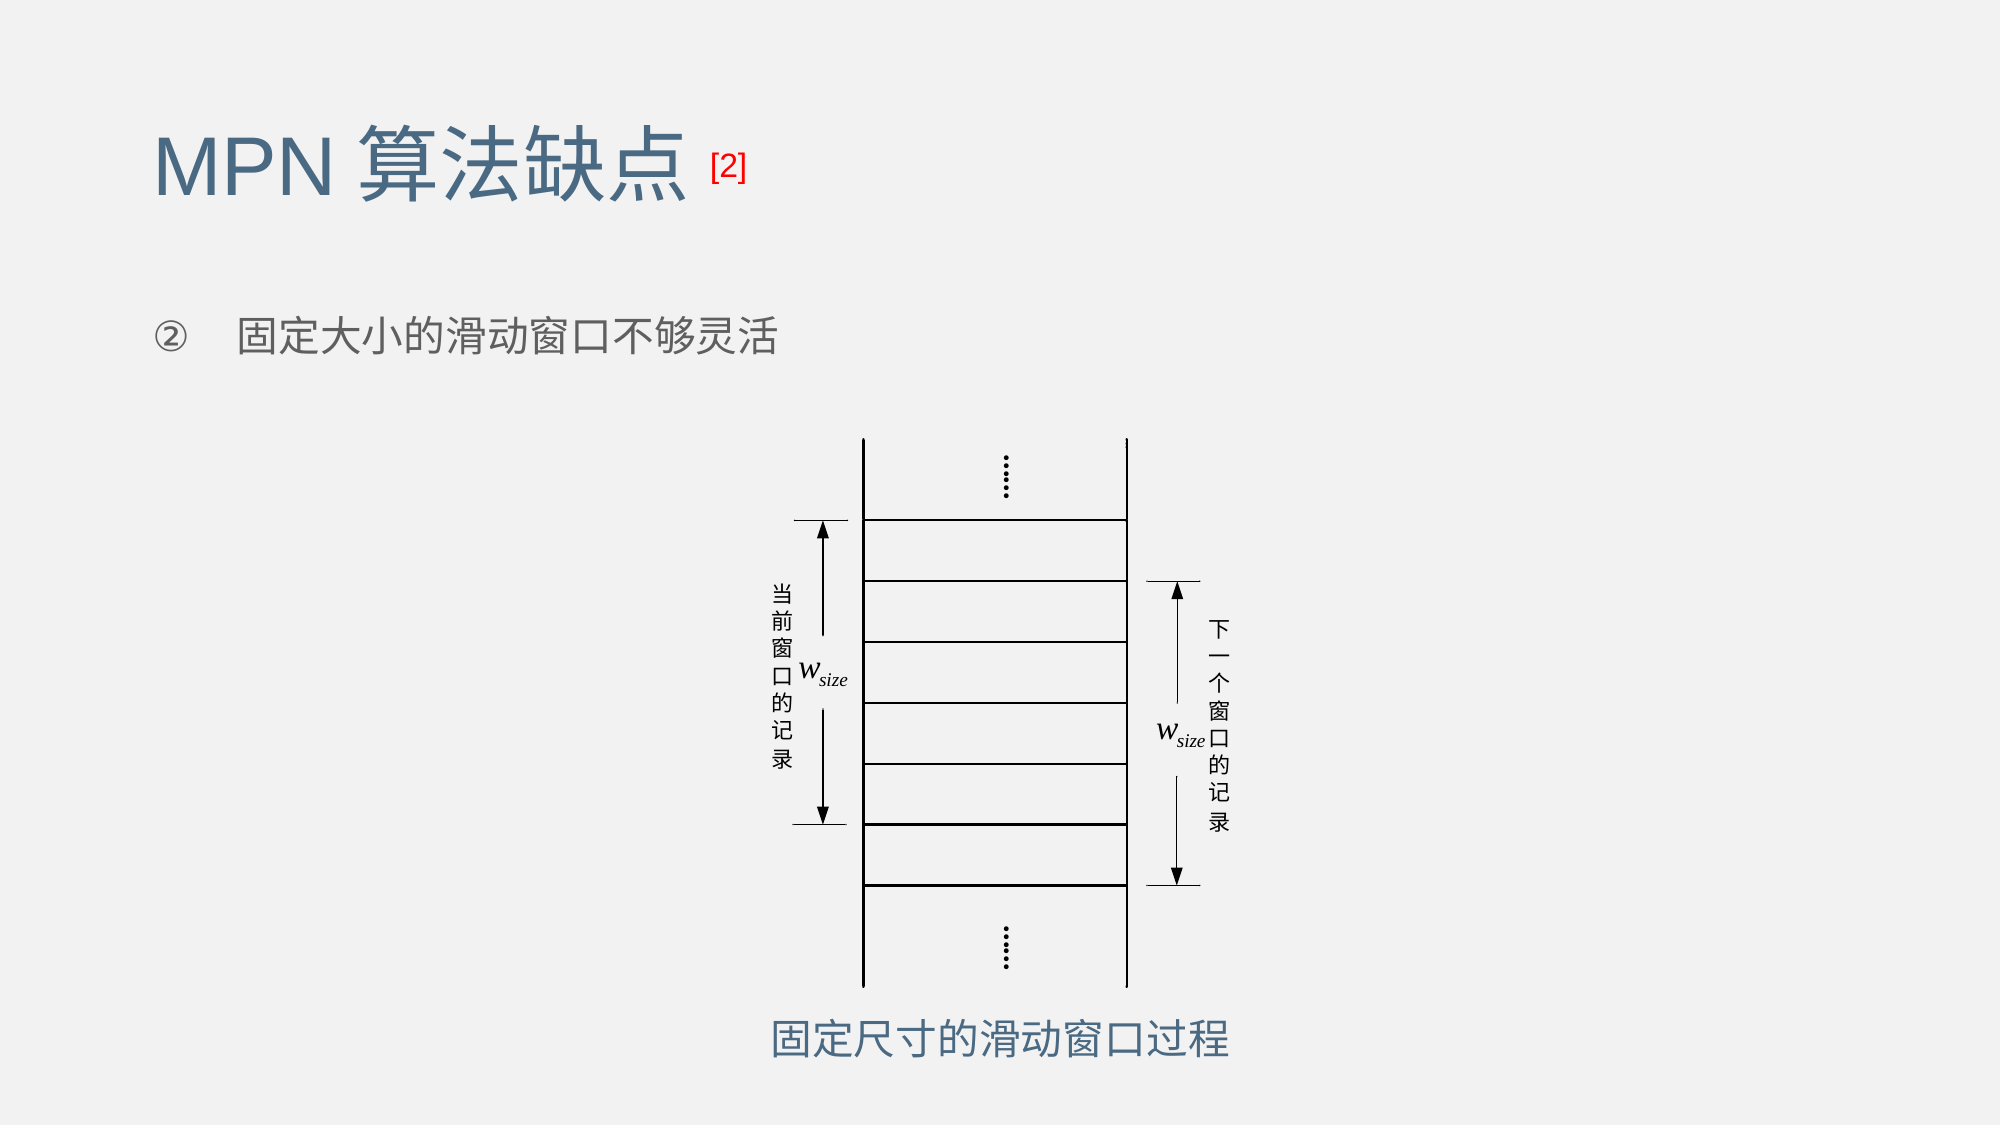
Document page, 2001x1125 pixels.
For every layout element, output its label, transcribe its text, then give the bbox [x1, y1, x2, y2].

text_box 固定大小的滑动窗口不够灵活 [137, 277, 1000, 563]
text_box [758, 435, 1241, 989]
text_box MPN算法缺点[2] [137, 59, 1863, 278]
text_box 固定尺寸的滑动窗口过程 [720, 1005, 1280, 1071]
